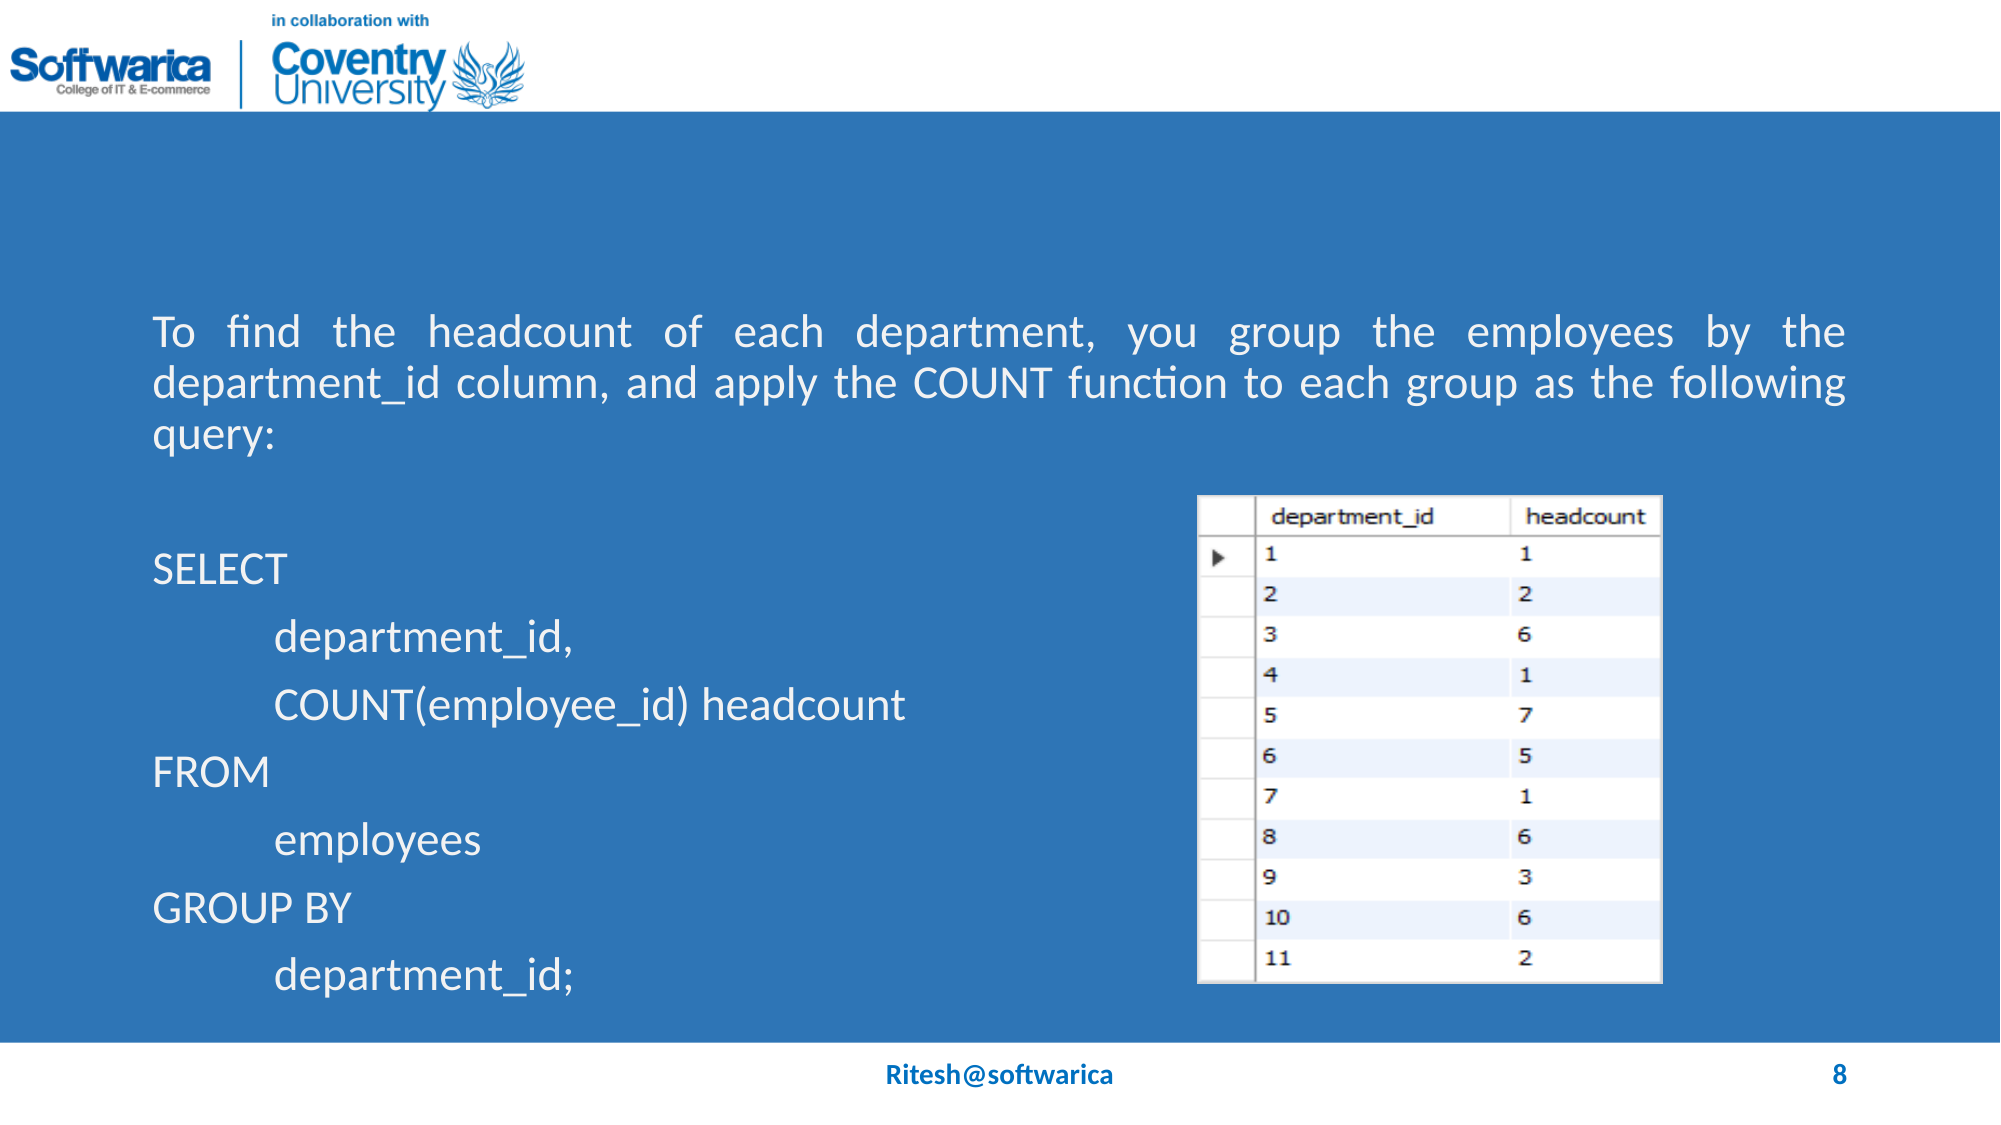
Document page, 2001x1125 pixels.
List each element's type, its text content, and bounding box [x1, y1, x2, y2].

list To find the headcount of each department, you group the employees by the department_id column, and apply the COUNT function to each group as the following query: SELECT department_id, COUNT(employee_id) headcount FROM employees GROUP BY department_id; [137, 299, 1863, 1014]
footer Ritesh@softwarica [662, 1042, 1338, 1103]
slide_number 8 [1412, 1042, 1863, 1103]
picture [1197, 495, 1663, 984]
picture [10, 14, 525, 112]
